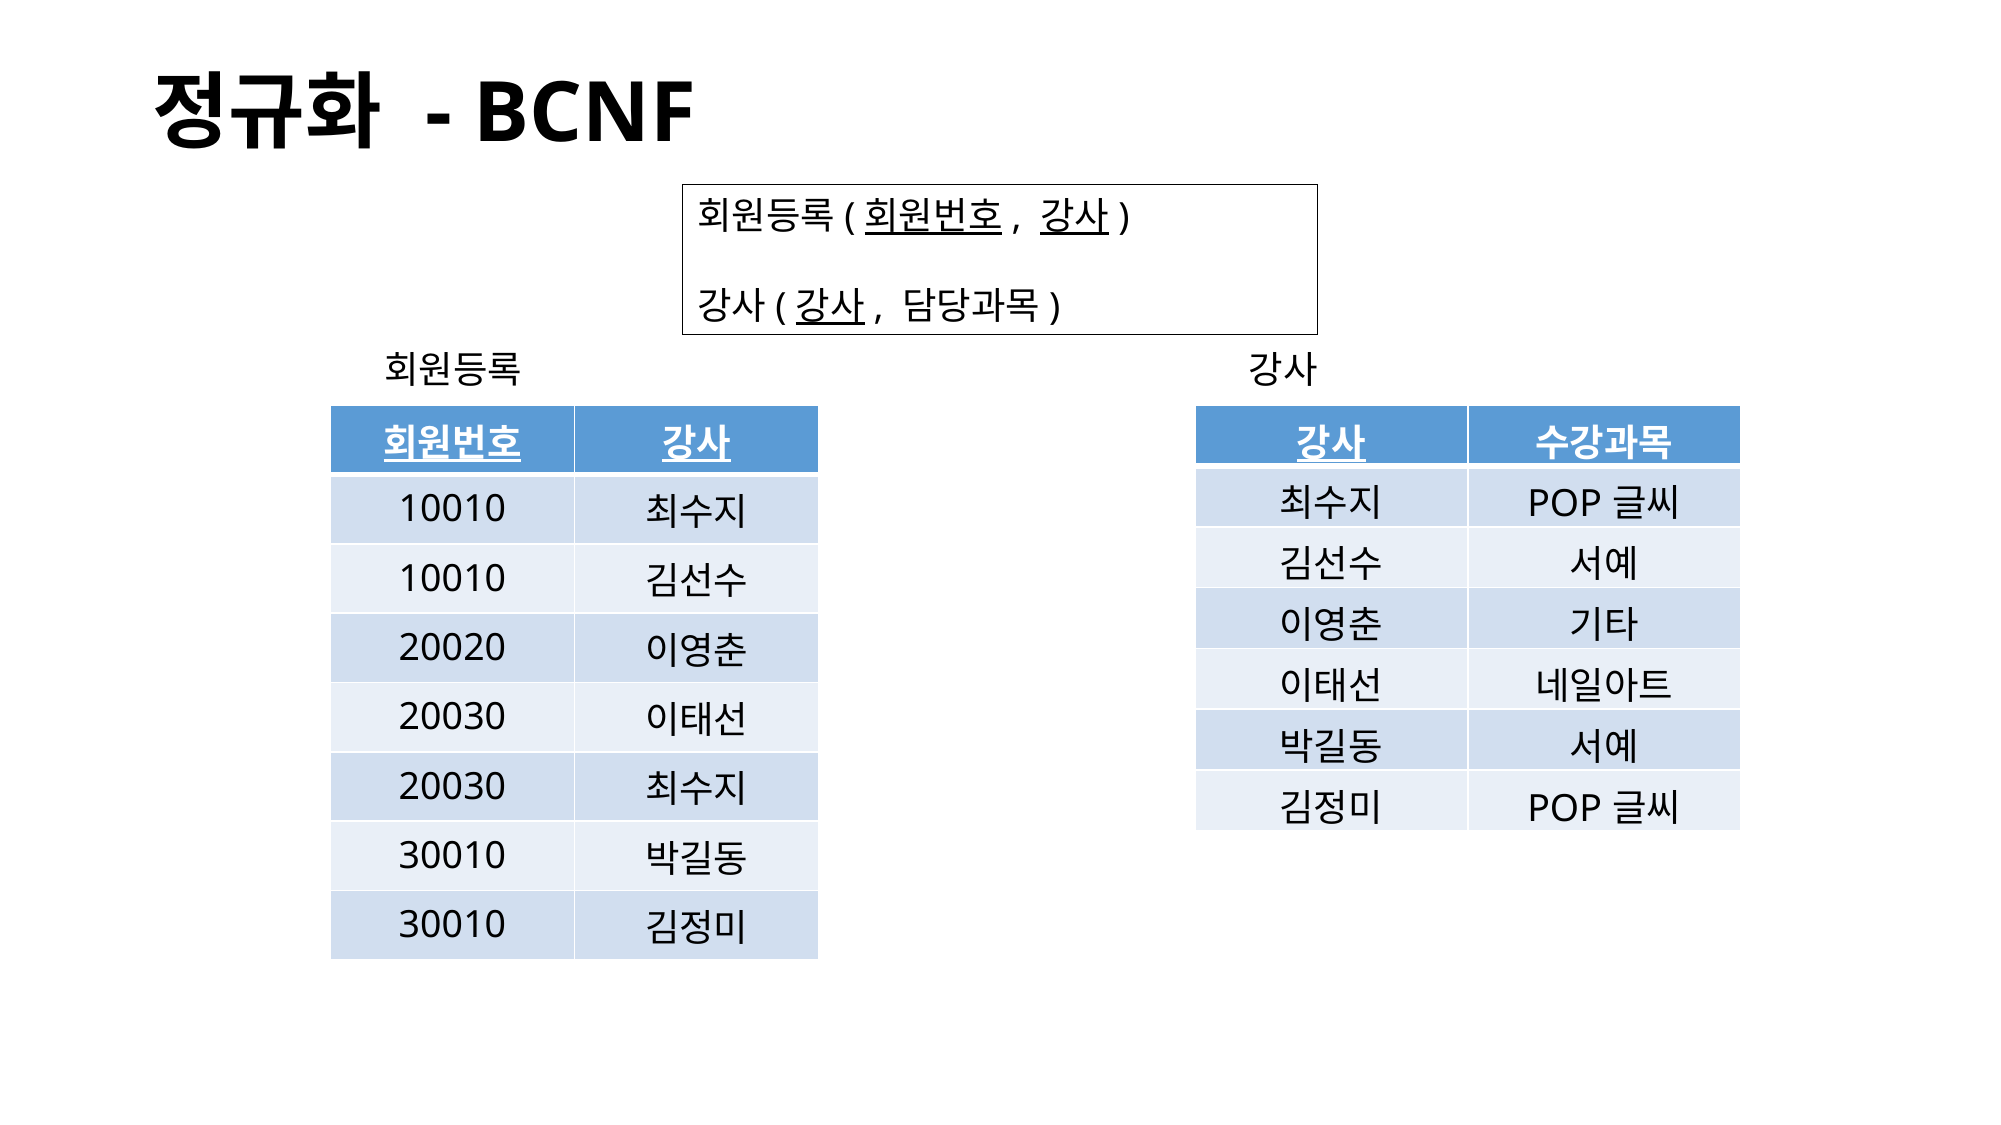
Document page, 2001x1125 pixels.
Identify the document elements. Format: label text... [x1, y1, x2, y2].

table_cell 20030 [331, 753, 574, 820]
text_box 회원등록(회원번호, 강사) 강사(강사, 담당과목) [682, 184, 1318, 335]
table_cell 김선수 [1196, 528, 1467, 587]
table_cell 최수지 [575, 753, 818, 820]
table_cell 서예 [1469, 528, 1740, 587]
text_box 강사 [1234, 338, 1394, 399]
text_box 회원등록 [369, 338, 598, 399]
table_header 수강과목 [1469, 406, 1740, 463]
table_cell 이태선 [575, 683, 818, 751]
table_cell 서예 [1469, 710, 1740, 769]
table_cell 네일아트 [1469, 649, 1740, 708]
table_cell POP글씨 [1469, 771, 1740, 830]
table_cell 김정미 [1196, 771, 1467, 830]
table_cell 30010 [331, 891, 574, 959]
table_cell 최수지 [575, 477, 818, 543]
table_cell 30010 [331, 822, 574, 890]
table_header 강사 [575, 406, 818, 472]
table_cell 이태선 [1196, 649, 1467, 708]
table_cell 이영춘 [1196, 588, 1467, 648]
table_cell 김선수 [575, 545, 818, 612]
table_cell 이영춘 [575, 614, 818, 682]
table_cell 박길동 [1196, 710, 1467, 769]
table_cell 20020 [331, 614, 574, 682]
table_header 회원번호 [331, 406, 574, 472]
table_cell 10010 [331, 545, 574, 612]
table_cell POP글씨 [1469, 469, 1740, 526]
table_cell 10010 [331, 477, 574, 543]
table_cell 20030 [331, 683, 574, 751]
table_cell 최수지 [1196, 469, 1467, 526]
table_cell 박길동 [575, 822, 818, 890]
table_header 강사 [1196, 406, 1467, 463]
title 정규화 - BCNF [137, 59, 1863, 170]
table_cell 기타 [1469, 588, 1740, 648]
table_cell 김정미 [575, 891, 818, 959]
